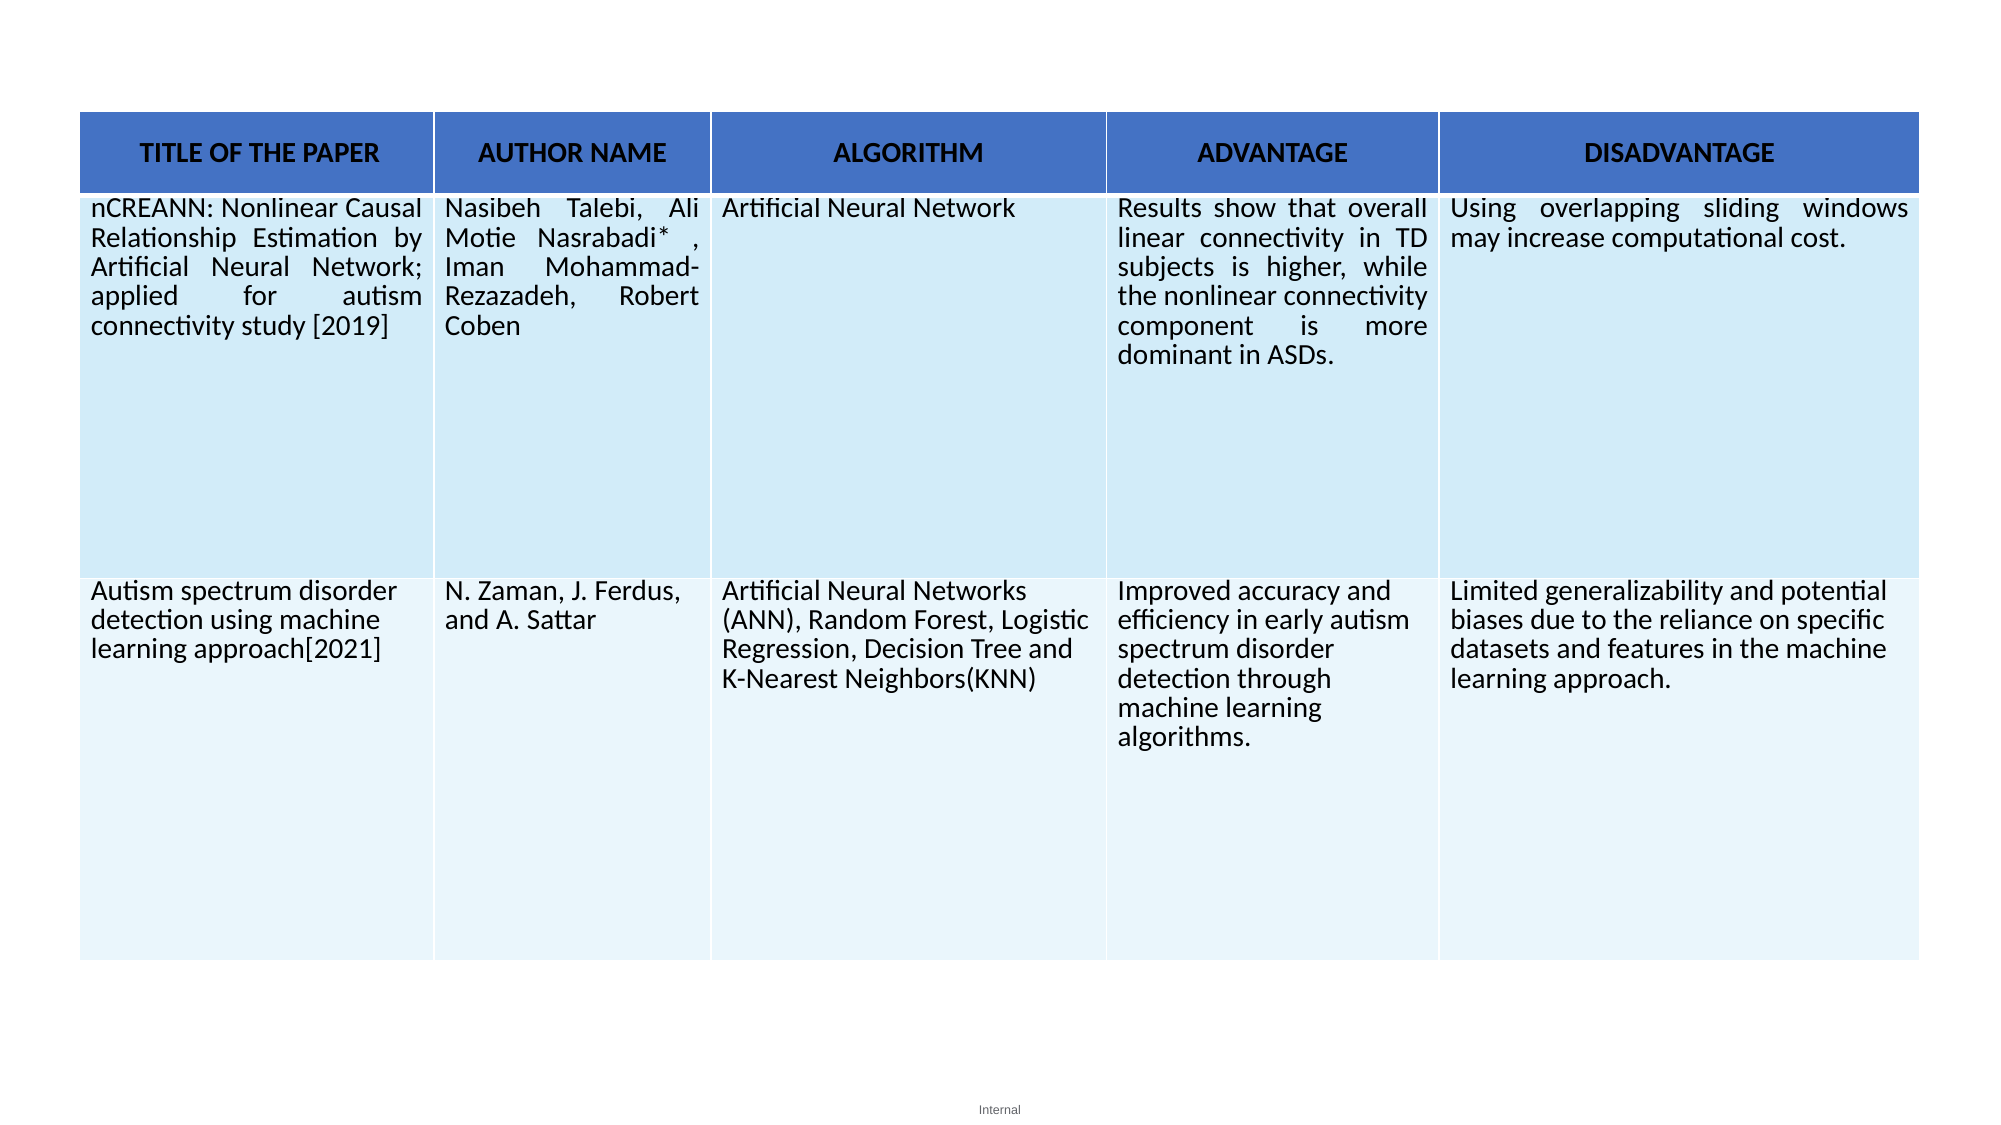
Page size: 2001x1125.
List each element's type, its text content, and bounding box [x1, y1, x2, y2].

table_cell Results show that overall linear connectivity in TD subjects is higher, while the nonlinear connectivity component is more dominant in ASDs. [1107, 198, 1438, 578]
table_header DISADVANTAGE [1440, 112, 1919, 193]
table_cell Artificial Neural Networks (ANN), Random Forest, Logistic Regression, Decision Tree and K-Nearest Neighbors(KNN) [712, 579, 1106, 960]
table_header TITLE OF THE PAPER [80, 112, 433, 193]
table_header ADVANTAGE [1107, 112, 1438, 193]
table_cell N. Zaman, J. Ferdus, and A. Sattar [435, 579, 710, 960]
table_cell Using overlapping sliding windows may increase computational cost. [1440, 198, 1919, 578]
table_cell Limited generalizability and potential biases due to the reliance on specific datasets and features in the machine learning approach. [1440, 579, 1919, 960]
table_header AUTHOR NAME [435, 112, 710, 193]
table_cell Autism spectrum disorder detection using machine learning approach[2021] [80, 579, 433, 960]
table_cell nCREANN: Nonlinear Causal Relationship Estimation by Artificial Neural Network; applied for autism connectivity study [2019] [80, 198, 433, 578]
table_header ALGORITHM [712, 112, 1106, 193]
table_cell Improved accuracy and efficiency in early autism spectrum disorder detection through machine learning algorithms. [1107, 579, 1438, 960]
table_cell Nasibeh Talebi, Ali Motie Nasrabadi* , Iman Mohammad-Rezazadeh, Robert Coben [435, 198, 710, 578]
table_cell Artificial Neural Network [712, 198, 1106, 578]
